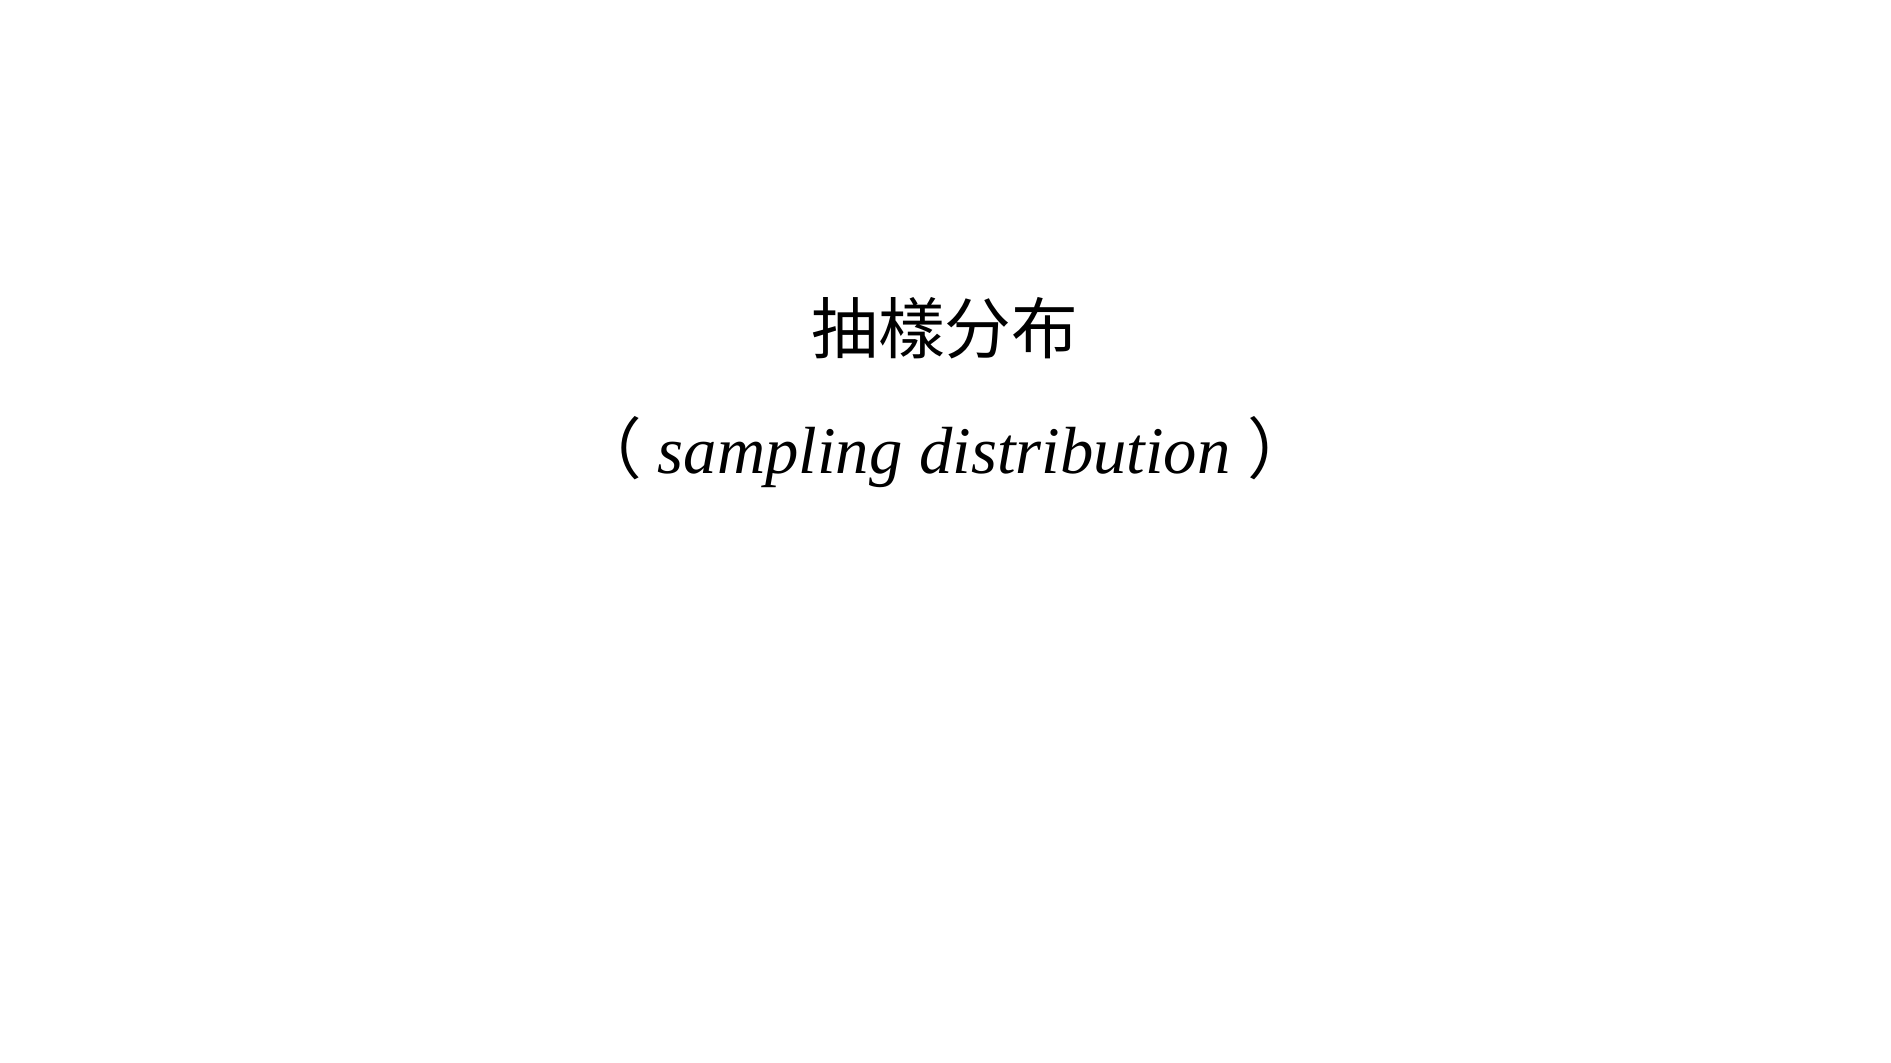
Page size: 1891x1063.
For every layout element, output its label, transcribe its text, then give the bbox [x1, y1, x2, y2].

title 抽樣分布 （sampling distribution） [161, 201, 1729, 532]
